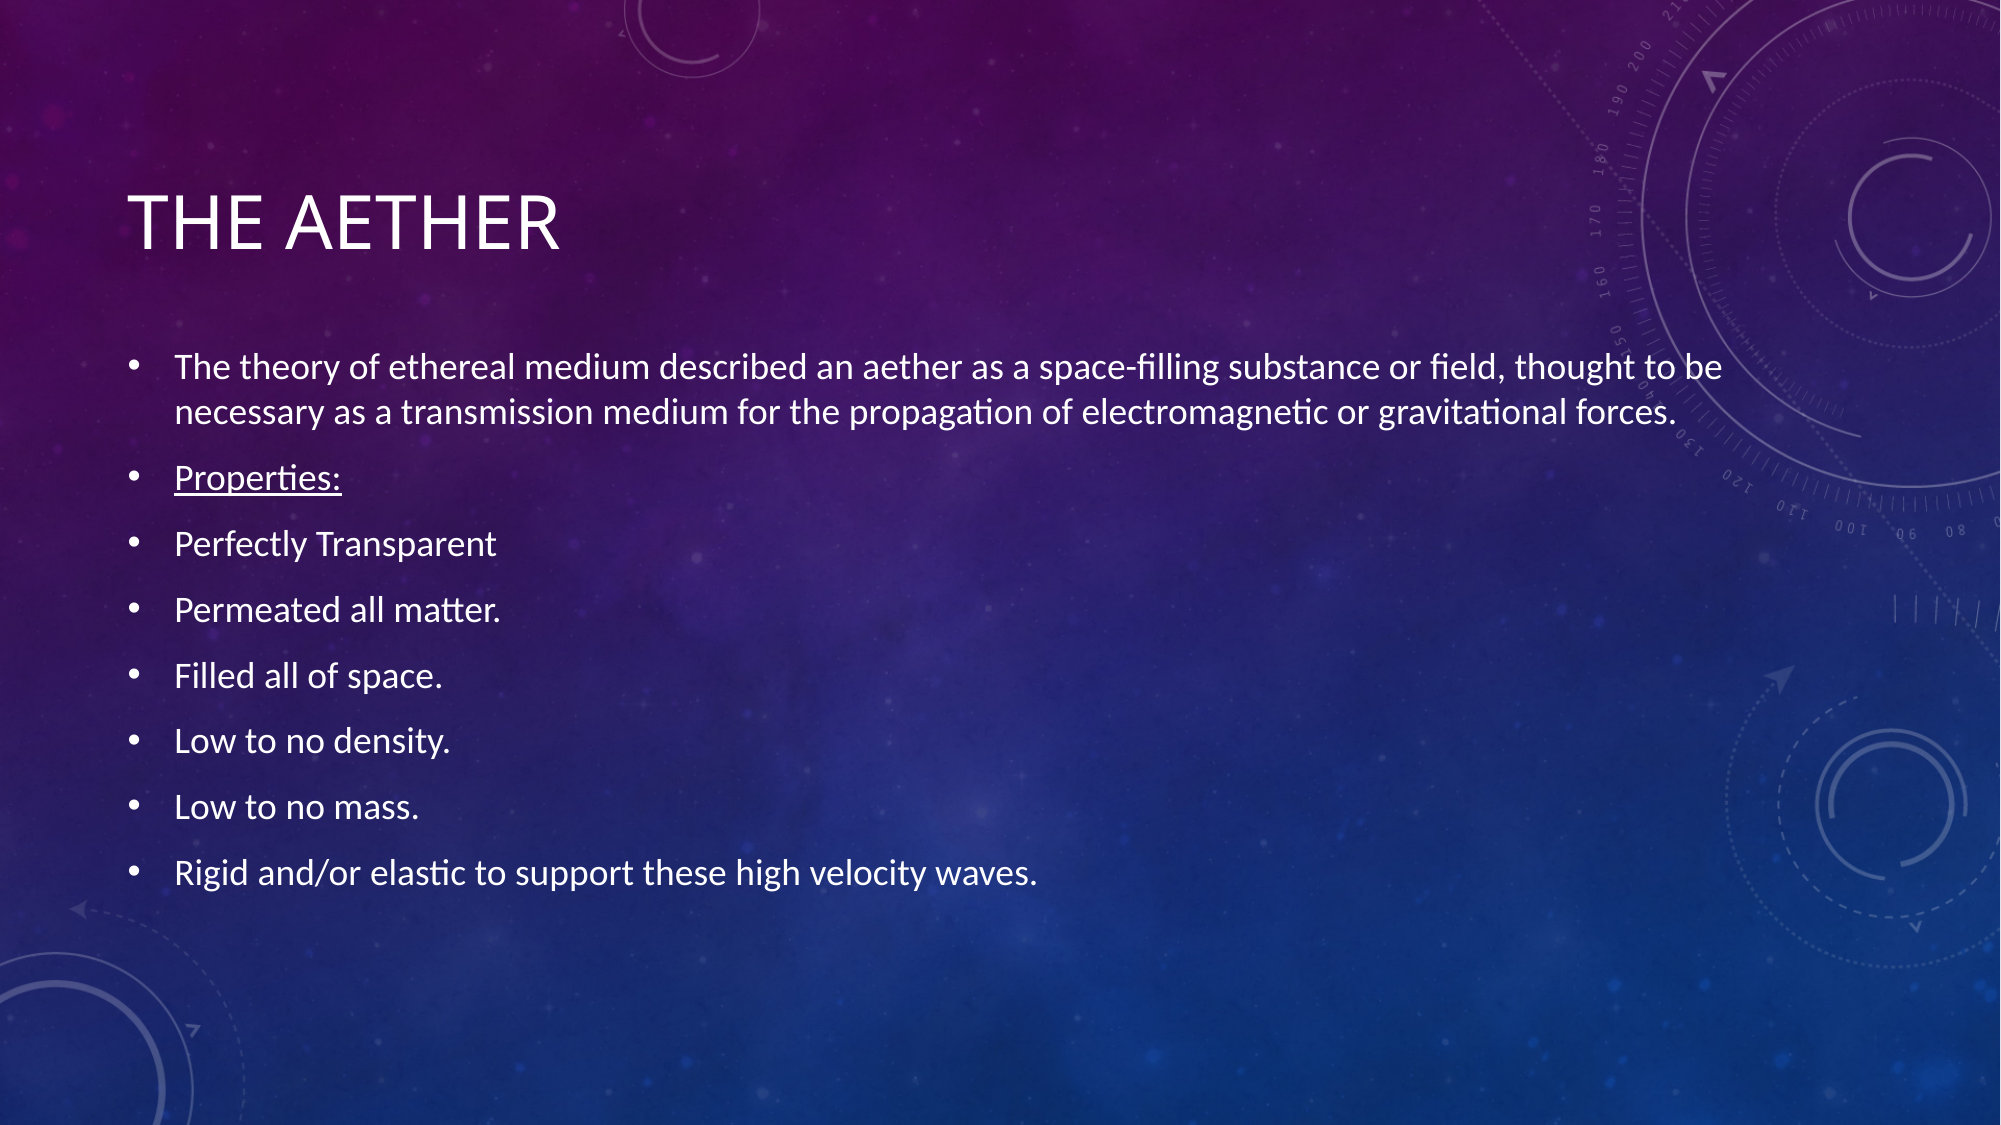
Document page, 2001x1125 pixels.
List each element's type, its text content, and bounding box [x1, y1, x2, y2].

title The Aether [112, 99, 1775, 339]
picture [0, 0, 2001, 1125]
list The theory of ethereal medium described an aether as a space-filling substance or field, thought to be necessary as a transmission medium for the propagation of electromagnetic or gravitational forces. Properties: Perfectly Transparent Permeated all matter. Filled all of space. Low to no density. Low to no mass. Rigid and/or elastic to support these high velocity waves. [112, 351, 1775, 950]
